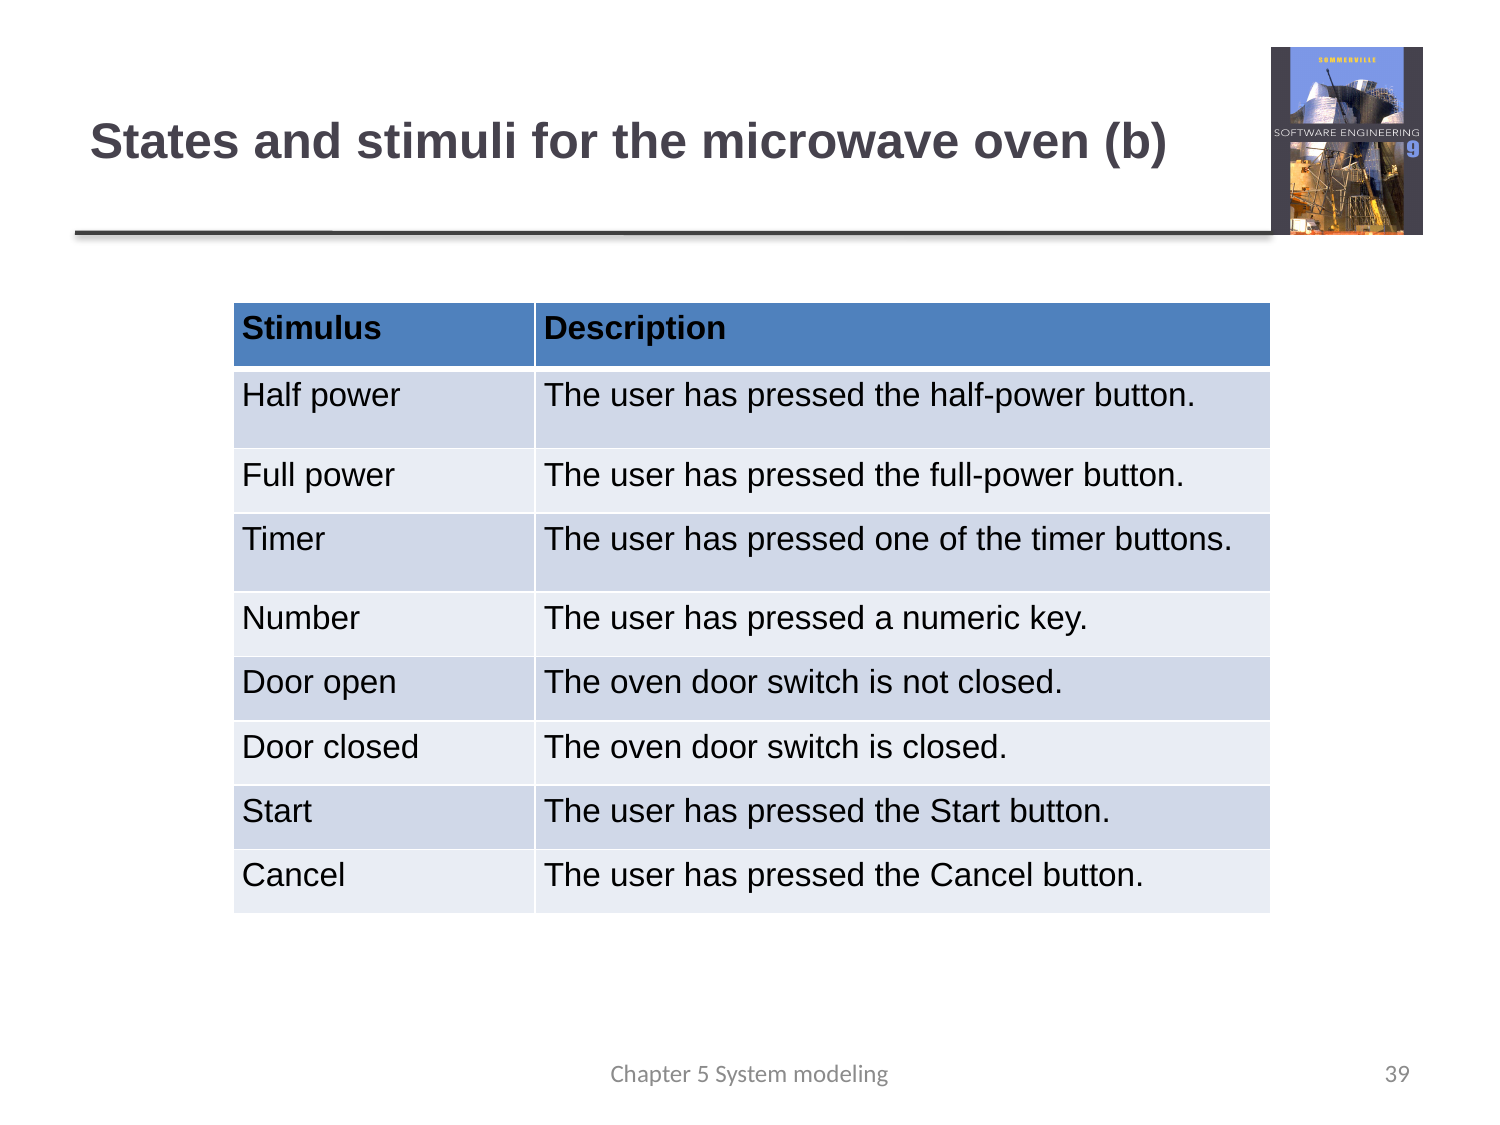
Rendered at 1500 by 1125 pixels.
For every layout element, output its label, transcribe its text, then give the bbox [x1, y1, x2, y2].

table_cell Full power [234, 449, 534, 512]
table_cell The user has pressed the half-power button. [536, 372, 1270, 448]
table_cell Cancel [234, 850, 534, 913]
text_box Chapter 5 System modeling [512, 1042, 988, 1103]
table_cell The user has pressed the Start button. [536, 786, 1270, 849]
table_cell The user has pressed the full-power button. [536, 449, 1270, 512]
table_cell Half power [234, 372, 534, 448]
table_cell The user has pressed a numeric key. [536, 593, 1270, 656]
table_cell The oven door switch is closed. [536, 722, 1270, 784]
table_cell Door closed [234, 722, 534, 784]
table_cell The user has pressed one of the timer buttons. [536, 514, 1270, 591]
table_cell Timer [234, 514, 534, 591]
table_header Description [536, 303, 1270, 366]
text_box <number> [1074, 1042, 1425, 1103]
table_cell Start [234, 786, 534, 849]
picture [1272, 47, 1423, 235]
table_cell Door open [234, 657, 534, 720]
table_header Stimulus [234, 303, 534, 366]
table_cell Number [234, 593, 534, 656]
table_cell The user has pressed the Cancel button. [536, 850, 1270, 913]
table_cell The oven door switch is not closed. [536, 657, 1270, 720]
text_box States and stimuli for the microwave oven (b) [75, 45, 1272, 233]
